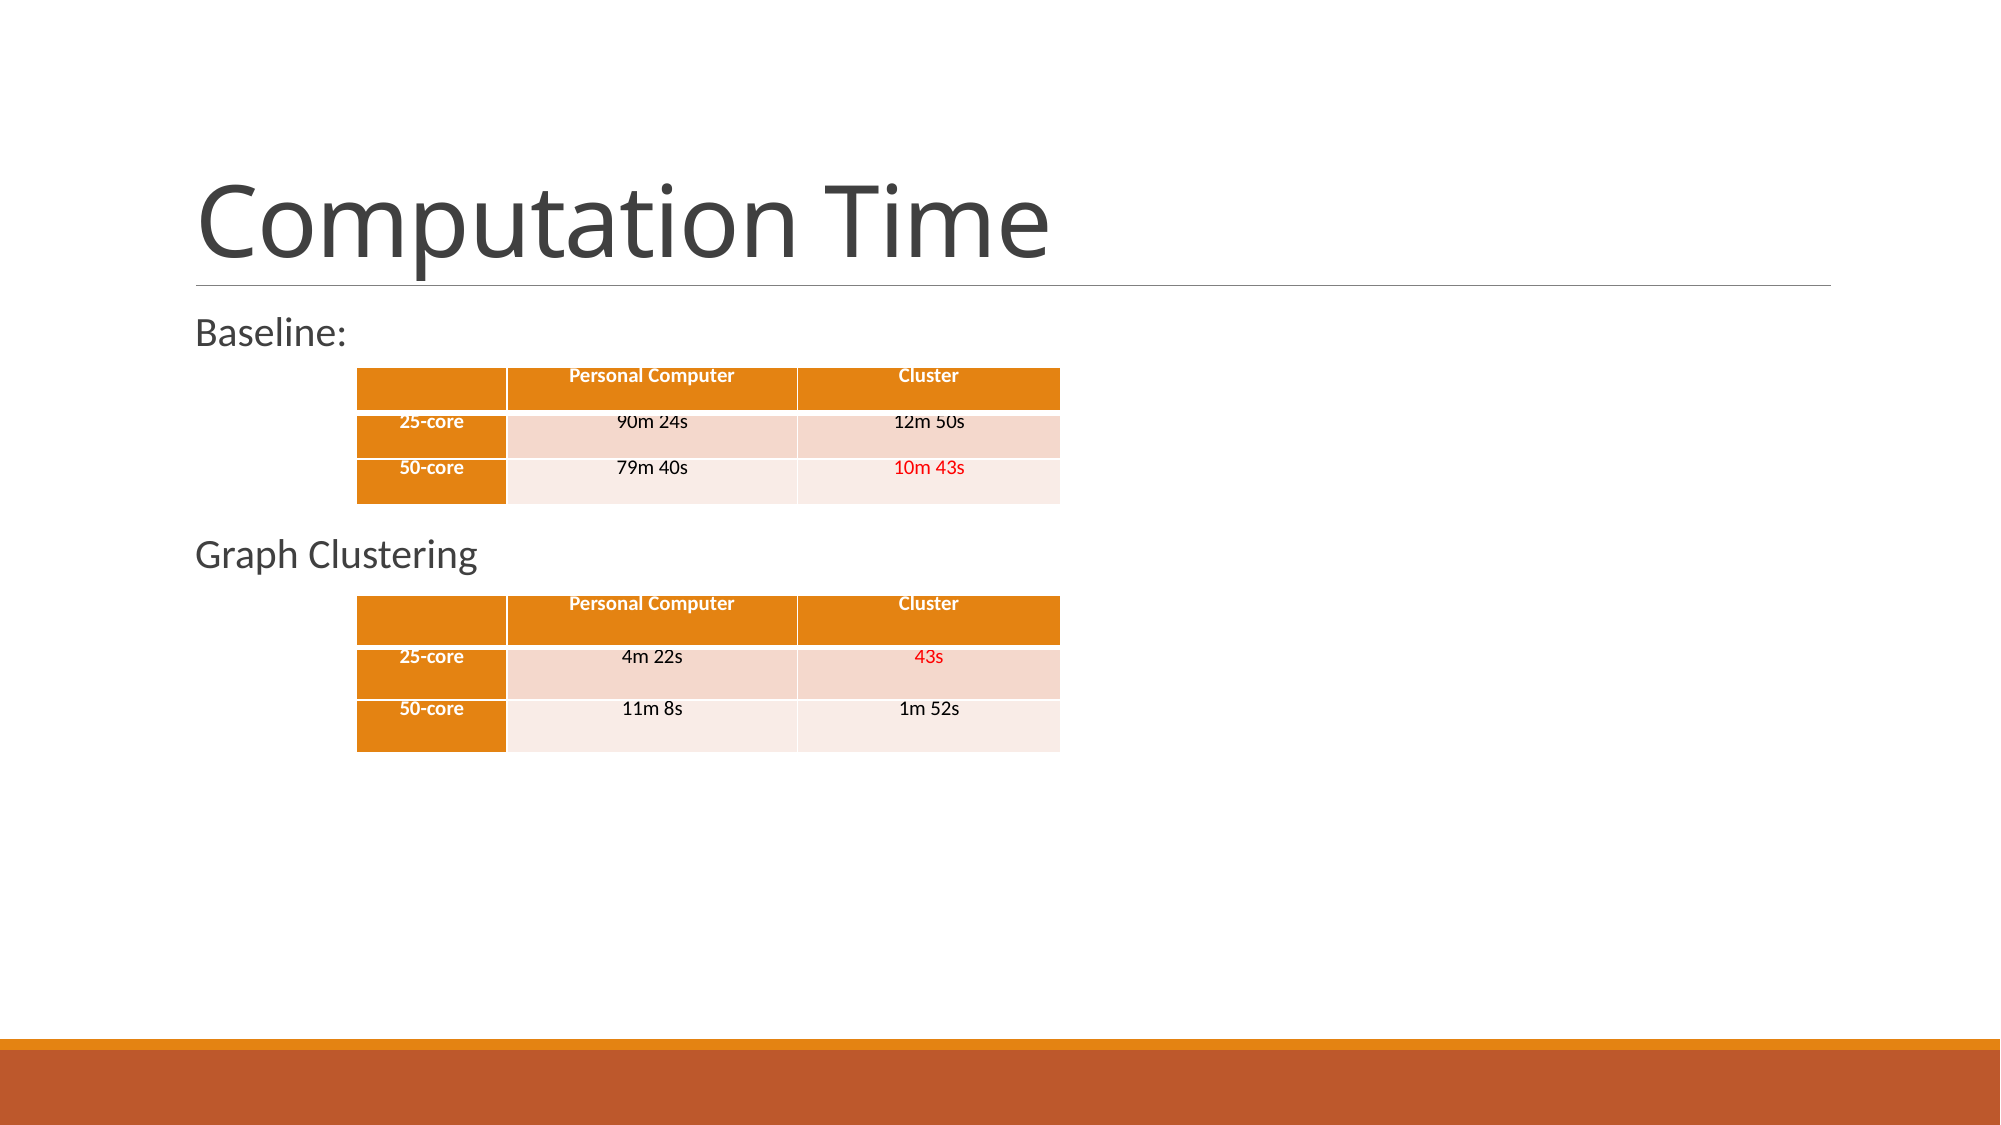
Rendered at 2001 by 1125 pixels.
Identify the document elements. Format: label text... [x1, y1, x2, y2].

table_header Cluster [798, 596, 1060, 645]
table_header [357, 596, 506, 645]
table_cell 1m 52s [798, 701, 1060, 752]
table_cell 50-core [357, 701, 506, 752]
table_cell 90m 24s [508, 416, 797, 458]
title Computation Time [180, 47, 1830, 285]
table_header [357, 368, 506, 410]
table_cell 25-core [357, 416, 506, 458]
table_cell 11m 8s [508, 701, 797, 752]
table_header Personal Computer [508, 596, 797, 645]
table_cell 79m 40s [508, 460, 797, 504]
table_cell 25-core [357, 650, 506, 699]
list Baseline: Graph Clustering [180, 302, 1830, 963]
table_cell 50-core [357, 460, 506, 504]
table_header Cluster [798, 368, 1060, 410]
table_cell 10m 43s [798, 460, 1060, 504]
table_cell 12m 50s [798, 416, 1060, 458]
table_cell 4m 22s [508, 650, 797, 699]
table_header Personal Computer [508, 368, 797, 410]
table_cell 43s [798, 650, 1060, 699]
